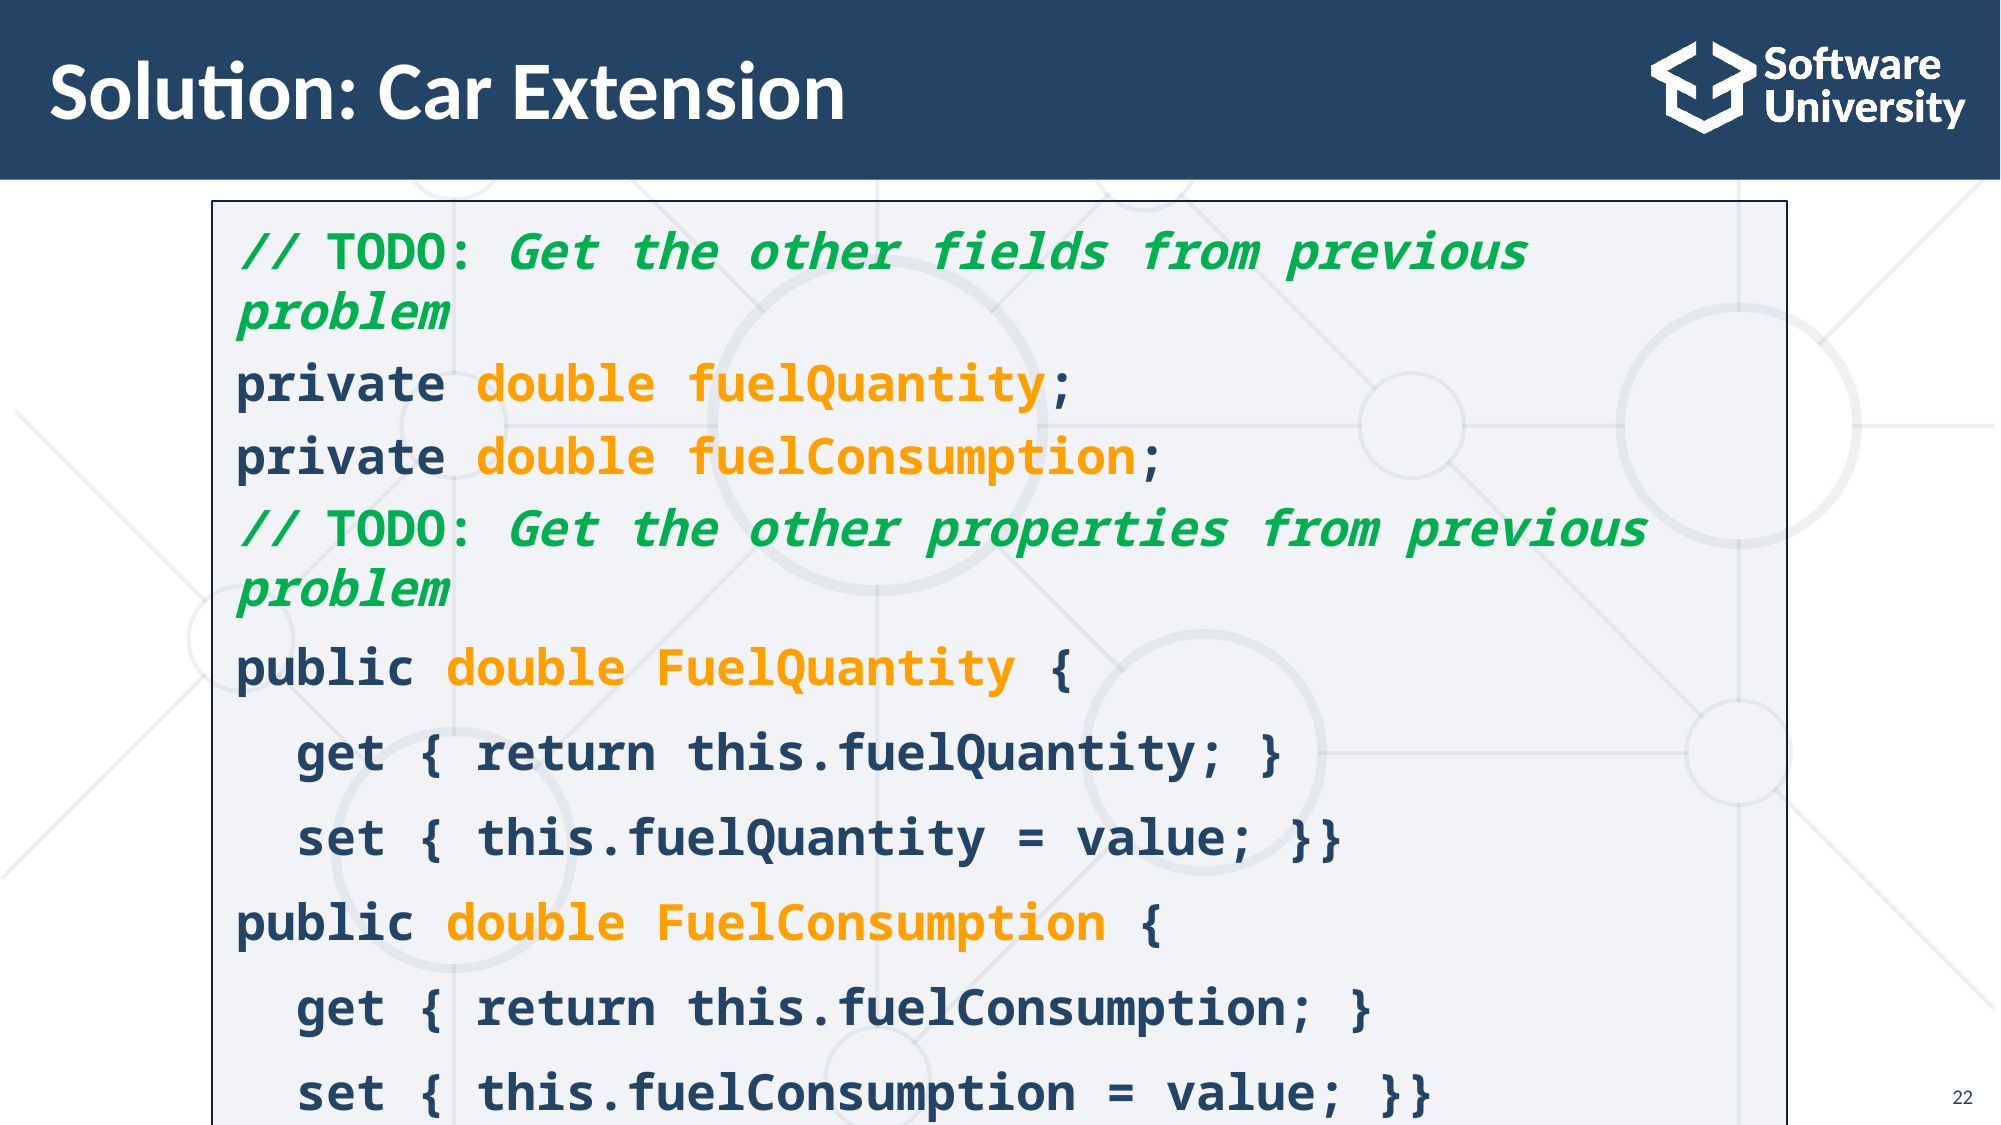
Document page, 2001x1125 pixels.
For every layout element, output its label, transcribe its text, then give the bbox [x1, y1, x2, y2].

picture [1651, 41, 1966, 134]
slide_number 22 [1927, 1067, 1989, 1117]
text_box // TODO: Get the other fields from previous problem private double fuelQuantity; private double fuelConsumption; // TODO: Get the other properties from previous problem public double FuelQuantity { get { return this.fuelQuantity; } set { this.fuelQuantity = value; }} public double FuelConsumption { get { return this.fuelConsumption; } set { this.fuelConsumption = value; }} [212, 201, 1788, 1125]
title Solution: Car Extension [31, 13, 1591, 159]
